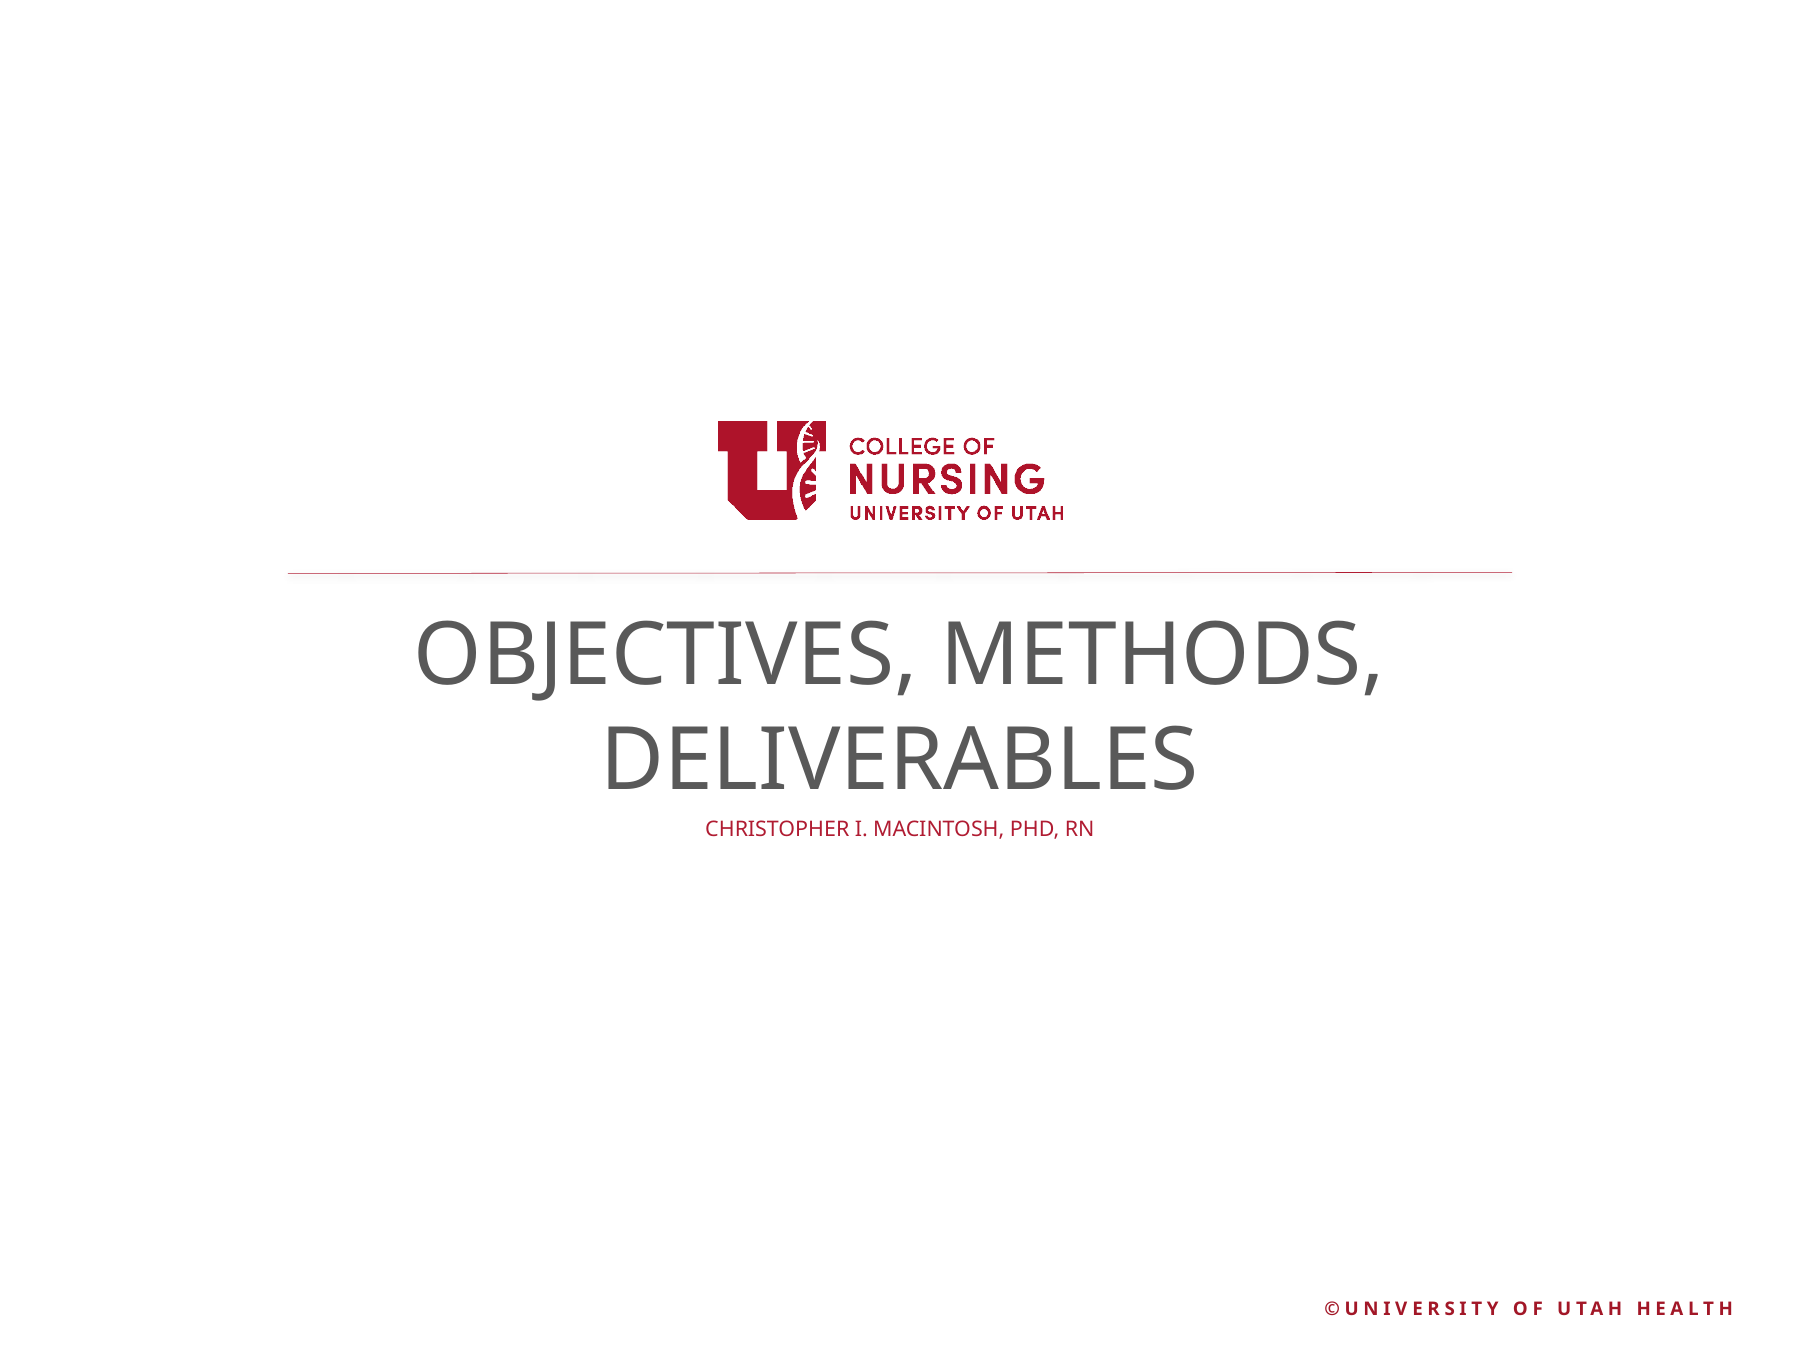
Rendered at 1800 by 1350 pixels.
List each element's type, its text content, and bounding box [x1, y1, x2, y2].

title Objectives, methods, deliverables [135, 590, 1665, 880]
subtitle Christopher I. Macintosh, PhD, RN [270, 807, 1530, 849]
picture [718, 421, 1063, 520]
